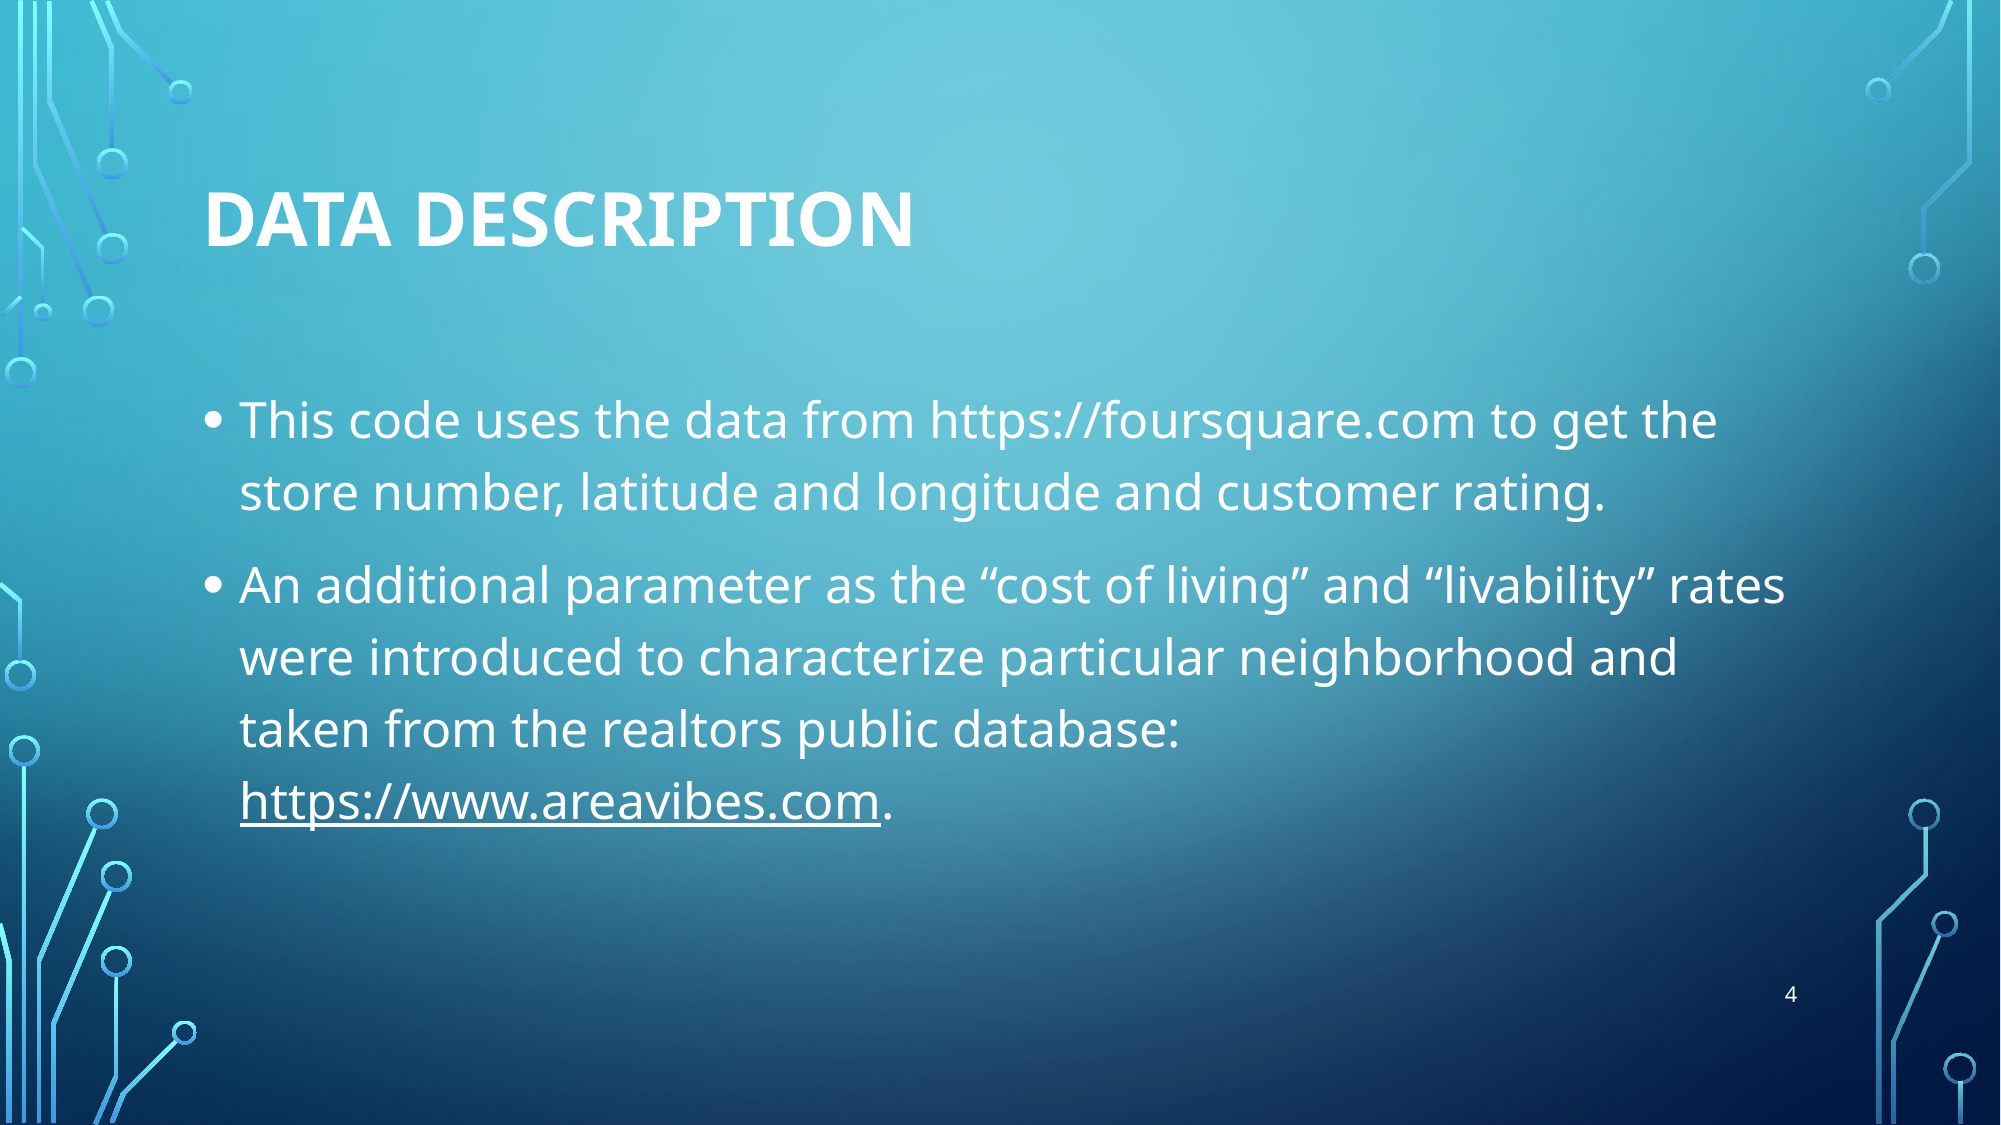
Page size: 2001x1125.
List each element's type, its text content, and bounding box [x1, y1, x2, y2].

slide_number 4 [1685, 965, 1813, 1025]
list This code uses the data from https://foursquare.com to get the store number, latitude and longitude and customer rating. An additional parameter as the “cost of living” and “livability” rates were introduced to characterize particular neighborhood and taken from the realtors public database: https://www.areavibes.com. [187, 369, 1813, 950]
title Data description [187, 101, 1813, 344]
